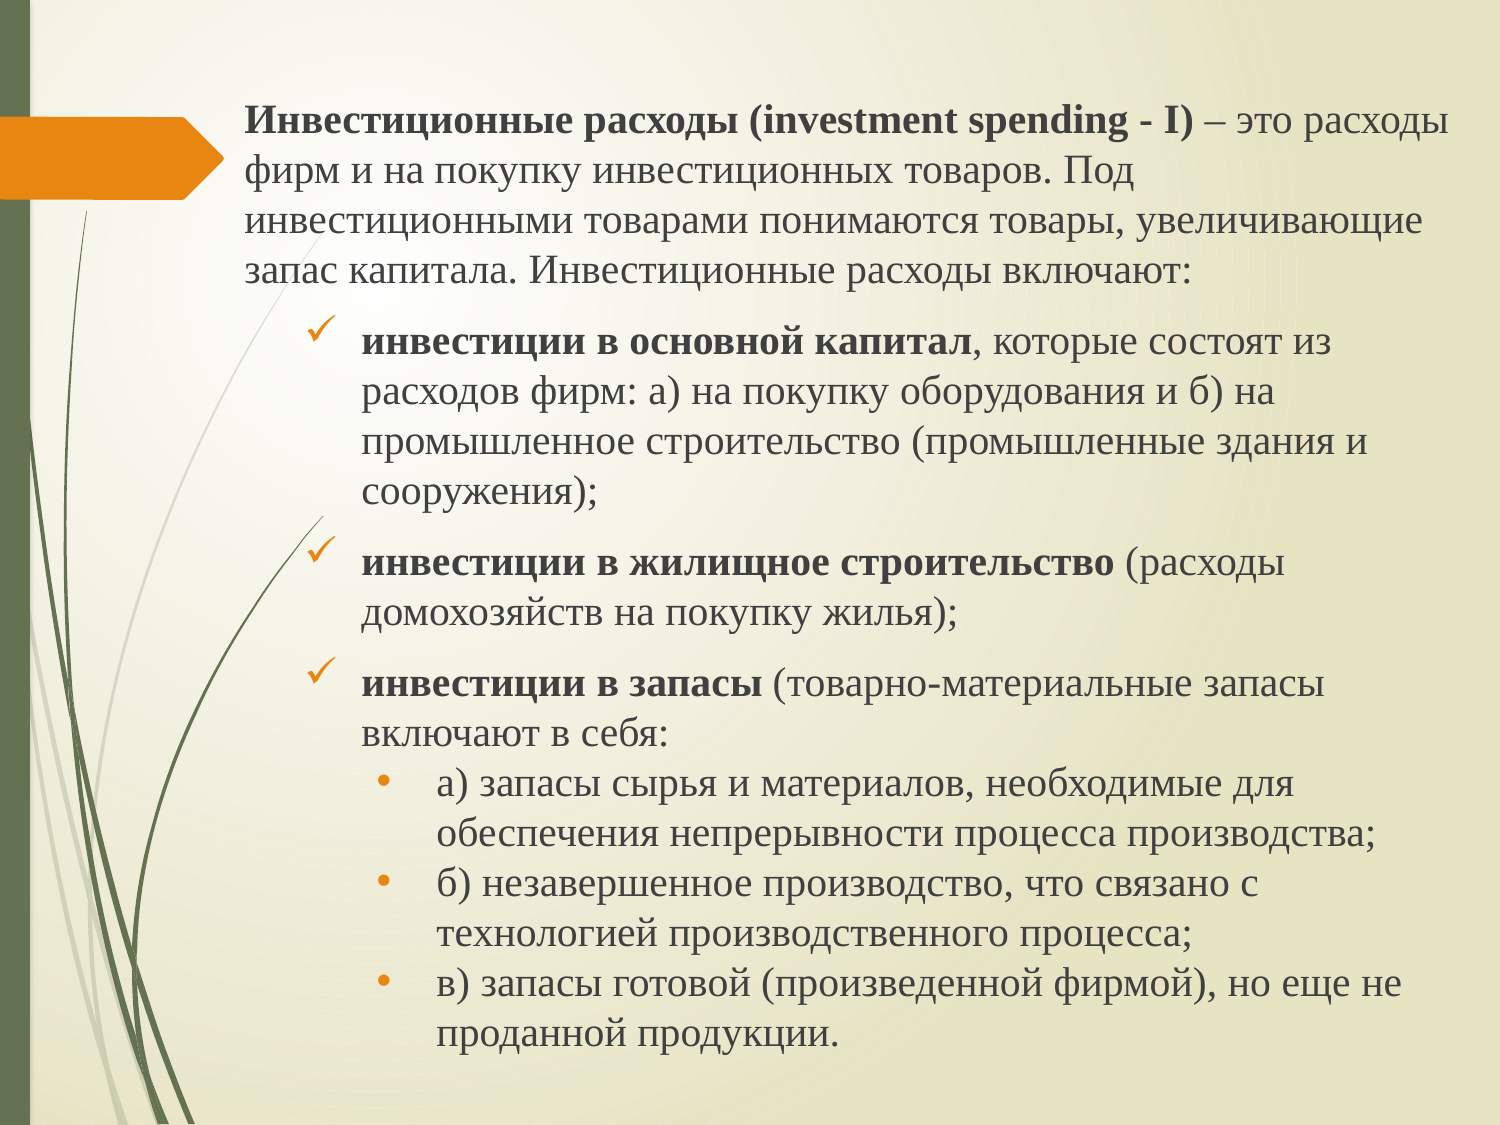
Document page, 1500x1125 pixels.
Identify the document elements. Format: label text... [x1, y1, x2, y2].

list Инвестиционные расходы (investment spending - I) – это расходы фирм и на покупку инвестиционных товаров. Под инвестиционными товарами понимаются товары, увеличивающие запас капитала. Инвестиционные расходы включают: инвестиции в основной капитал, которые состоят из расходов фирм: а) на покупку оборудования и б) на промышленное строительство (промышленные здания и сооружения); инвестиции в жилищное строительство (расходы домохозяйств на покупку жилья); инвестиции в запасы (товарно-материальные запасы включают в себя: а) запасы сырья и материалов, необходимые для обеспечения непрерывности процесса производства; б) незавершенное производство, что связано с технологией производственного процесса; в) запасы готовой (произведенной фирмой), но еще не проданной продукции. [229, 83, 1478, 1125]
